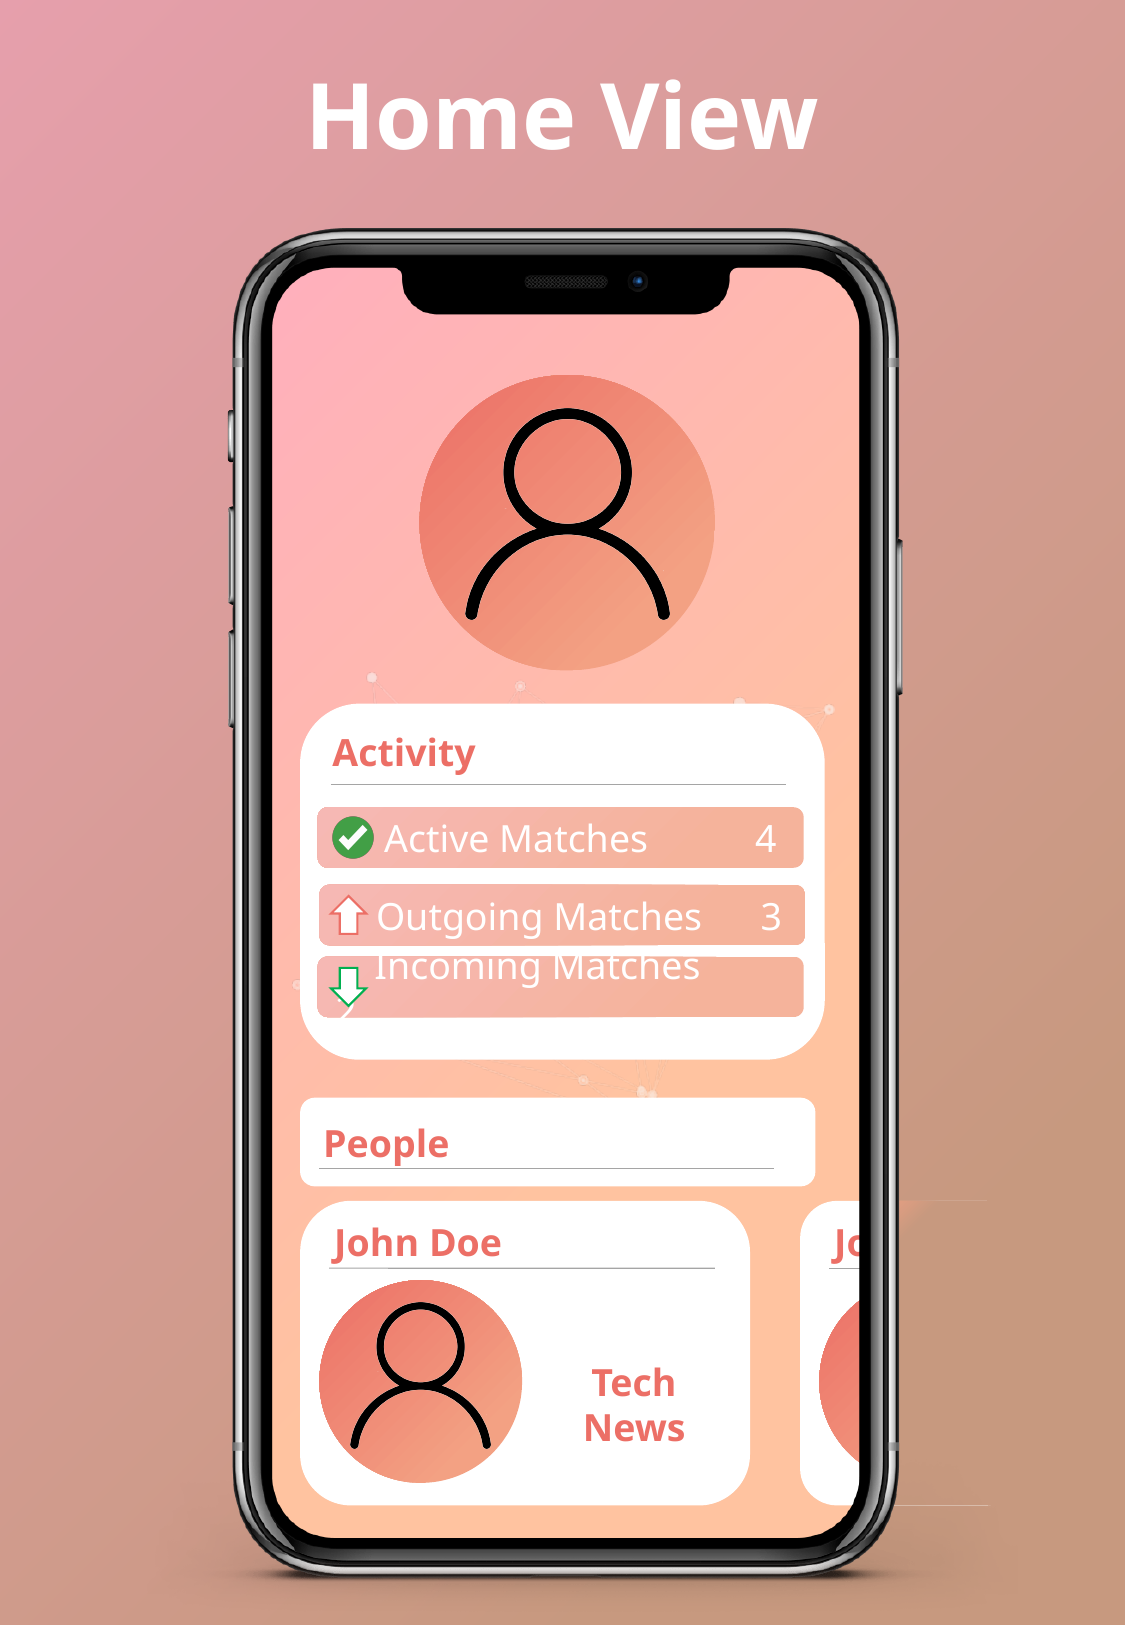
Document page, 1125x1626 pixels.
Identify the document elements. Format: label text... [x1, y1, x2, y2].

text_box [100, 228, 1125, 1625]
text_box Home View [290, 50, 835, 176]
